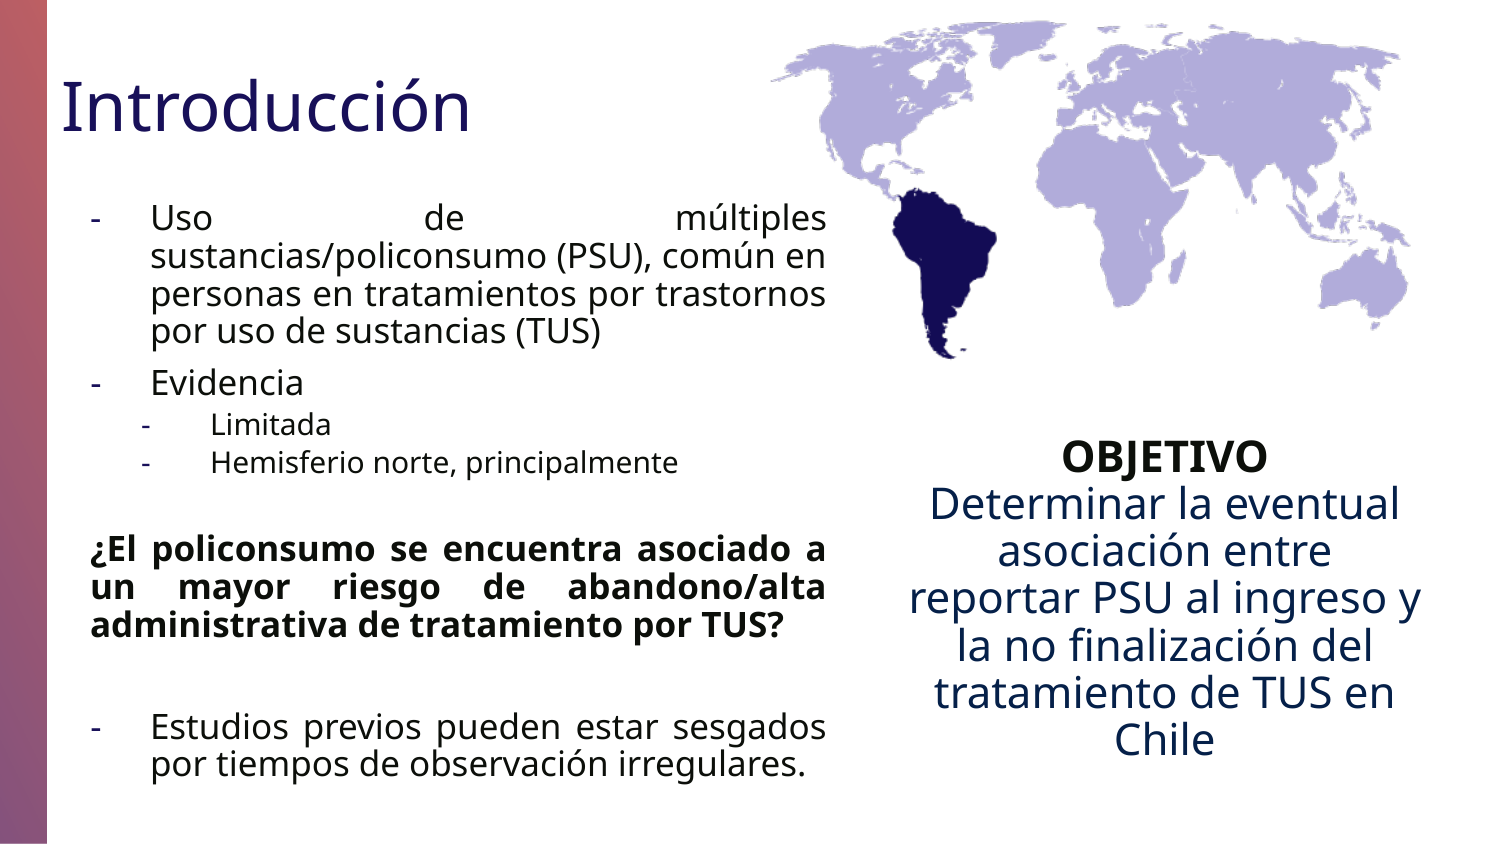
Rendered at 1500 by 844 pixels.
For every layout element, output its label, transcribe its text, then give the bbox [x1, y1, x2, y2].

picture [770, 12, 1500, 391]
picture [0, 0, 47, 844]
title Introducción [50, 6, 1500, 212]
text_box OBJETIVO Determinar la eventual asociación entre reportar PSU al ingreso y la no finalización del tratamiento de TUS en Chile [891, 412, 1439, 787]
list Uso de múltiples sustancias/policonsumo (PSU), común en personas en tratamientos por trastornos por uso de sustancias (TUS) Evidencia Limitada Hemisferio norte, principalmente ¿El policonsumo se encuentra asociado a un mayor riesgo de abandono/alta administrativa de tratamiento por TUS? Estudios previos pueden estar sesgados por tiempos de observación irregulares. [78, 192, 839, 793]
